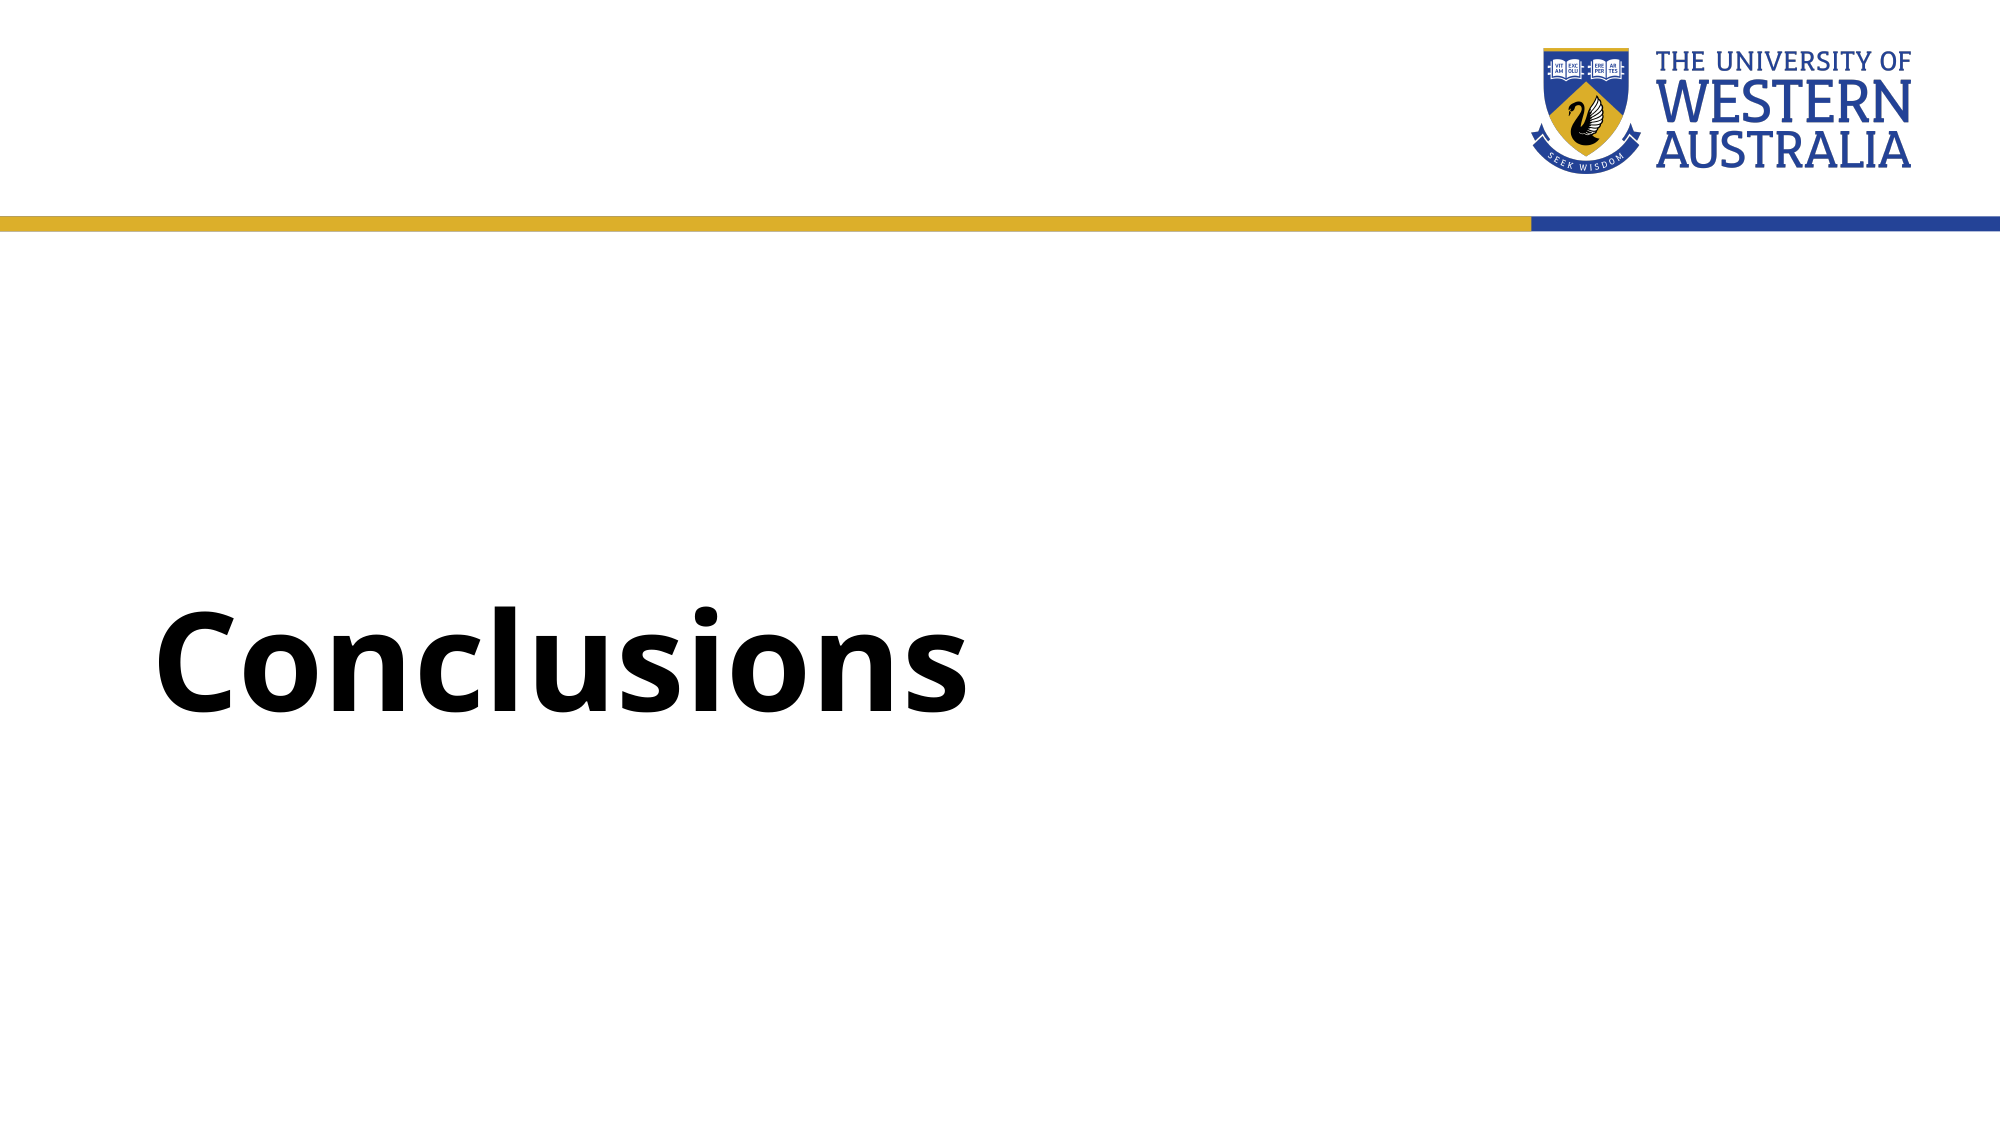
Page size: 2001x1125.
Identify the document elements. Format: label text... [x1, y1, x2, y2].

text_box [0, 216, 2000, 232]
title Conclusions [136, 280, 1862, 749]
picture [1531, 48, 1911, 174]
